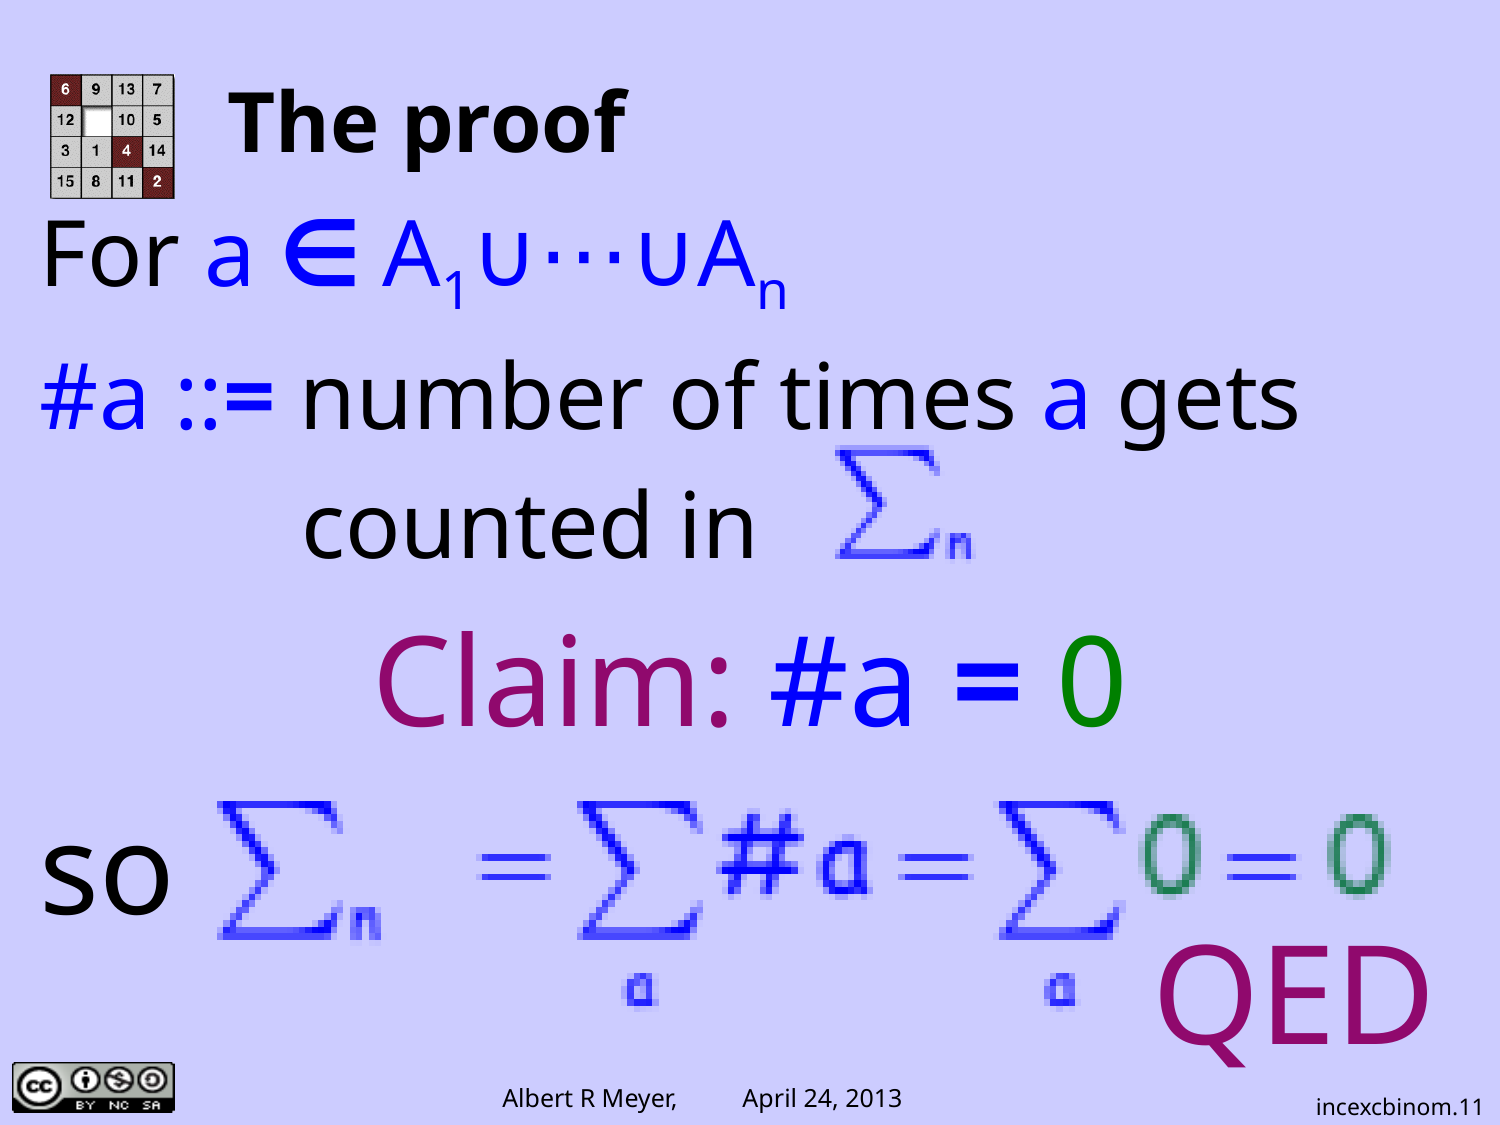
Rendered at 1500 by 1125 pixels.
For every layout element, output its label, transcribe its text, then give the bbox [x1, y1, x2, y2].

slide_number incexcbinom.11 [1062, 1084, 1500, 1125]
picture [12, 1062, 175, 1113]
text_box QED [1137, 900, 1452, 1080]
title The proof [212, 24, 1301, 187]
picture [50, 74, 175, 187]
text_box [824, 420, 1040, 576]
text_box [205, 762, 1398, 1013]
list For a ∈ A1∪⋯∪An #a ::= number of times a gets counted in Claim: #a = 0 so [24, 187, 1476, 926]
